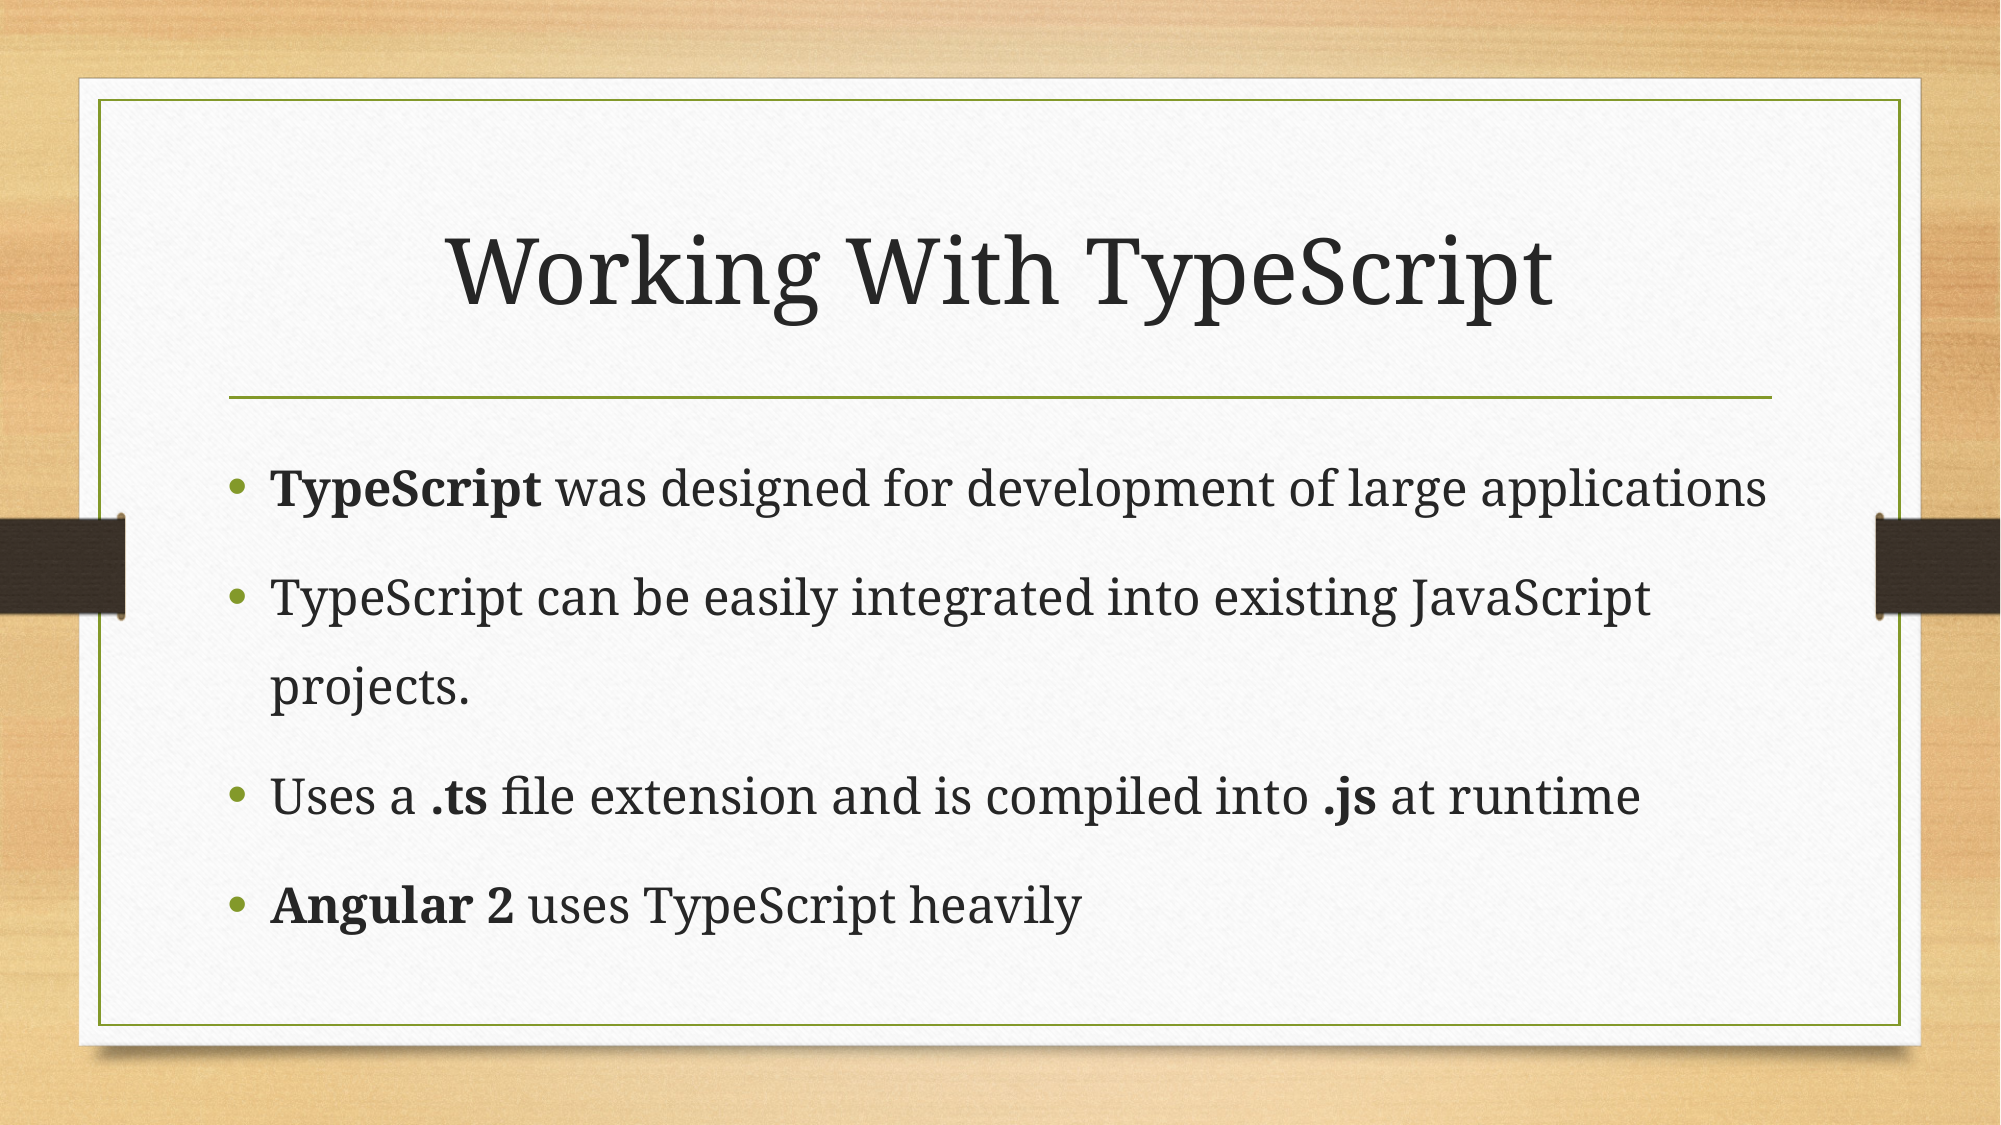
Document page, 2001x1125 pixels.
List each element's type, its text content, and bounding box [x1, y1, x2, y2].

picture [0, 0, 2001, 1125]
title Working With TypeScript [212, 161, 1788, 375]
list TypeScript was designed for development of large applications TypeScript can be easily integrated into existing JavaScript projects. Uses a .ts file extension and is compiled into .js at runtime Angular 2 uses TypeScript heavily [212, 419, 1788, 964]
